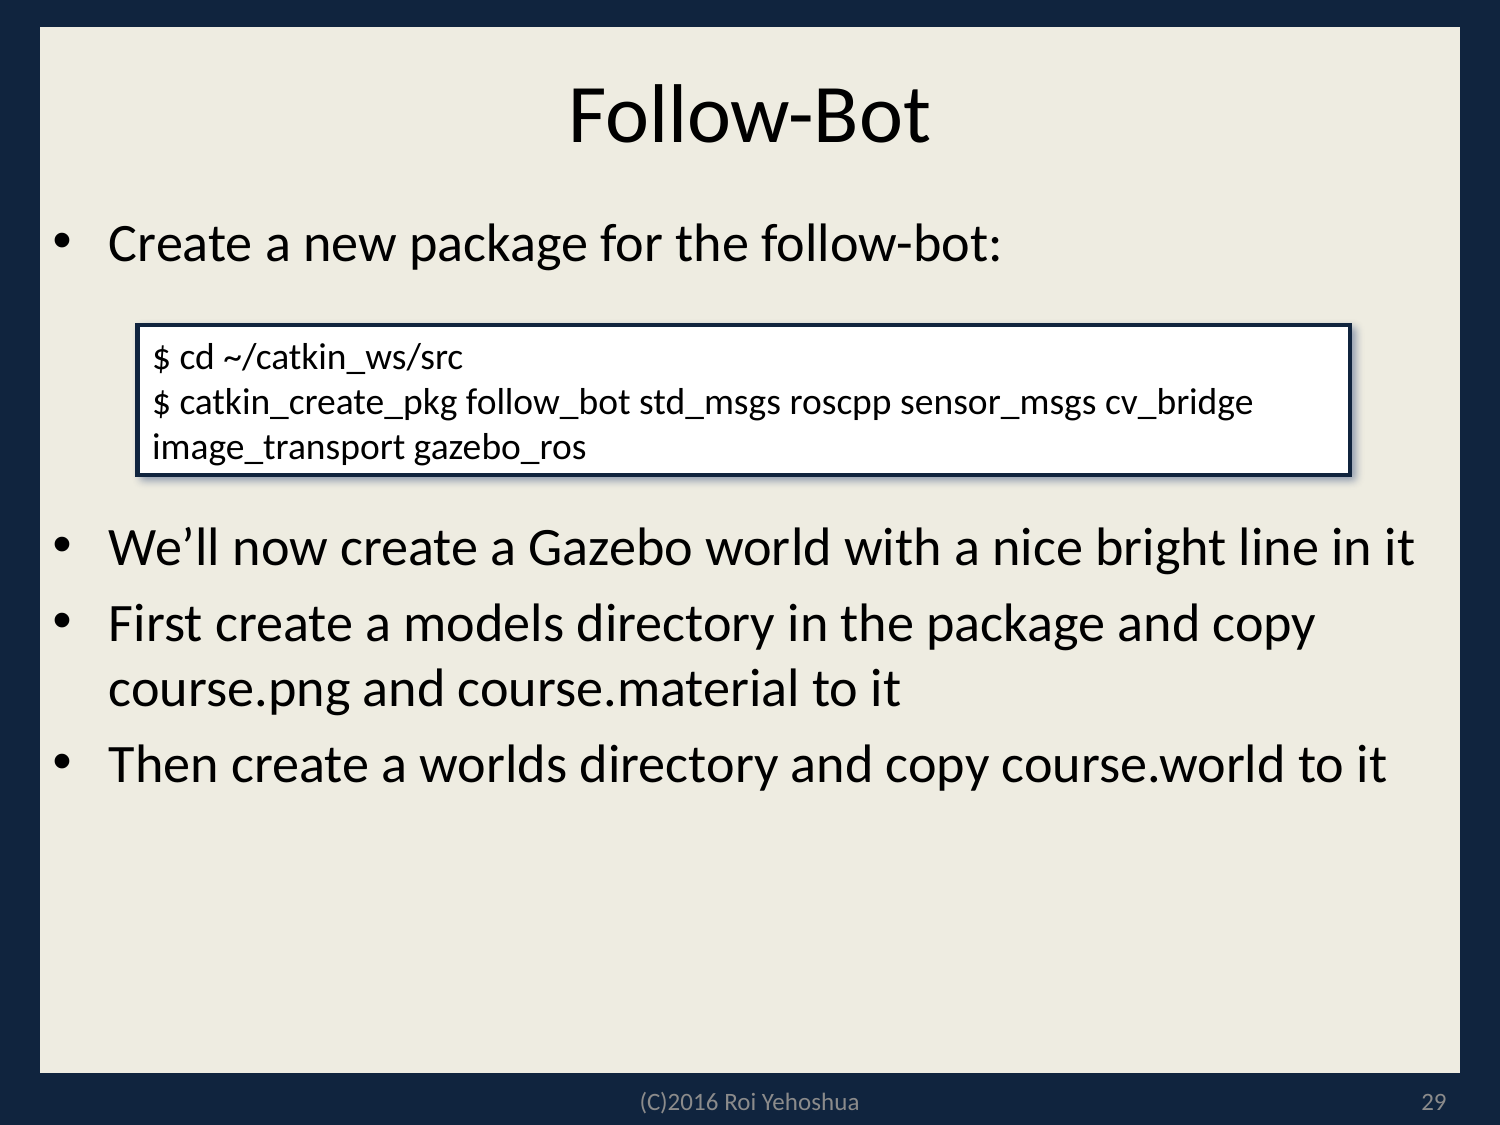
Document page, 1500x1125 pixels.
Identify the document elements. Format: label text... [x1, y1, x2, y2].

title Follow-Bot [37, 31, 1463, 188]
text_box $ cd ~/catkin_ws/src $ catkin_create_pkg follow_bot std_msgs roscpp sensor_msgs cv_bridge image_transport gazebo_ros [137, 324, 1350, 475]
footer (C)2016 Roi Yehoshua [512, 1074, 988, 1125]
slide_number 29 [1111, 1074, 1462, 1125]
list Create a new package for the follow-bot: We’ll now create a Gazebo world with a nice bright line in it First create a models directory in the package and copy course.png and course.material to it Then create a worlds directory and copy course.world to it [37, 200, 1463, 1080]
